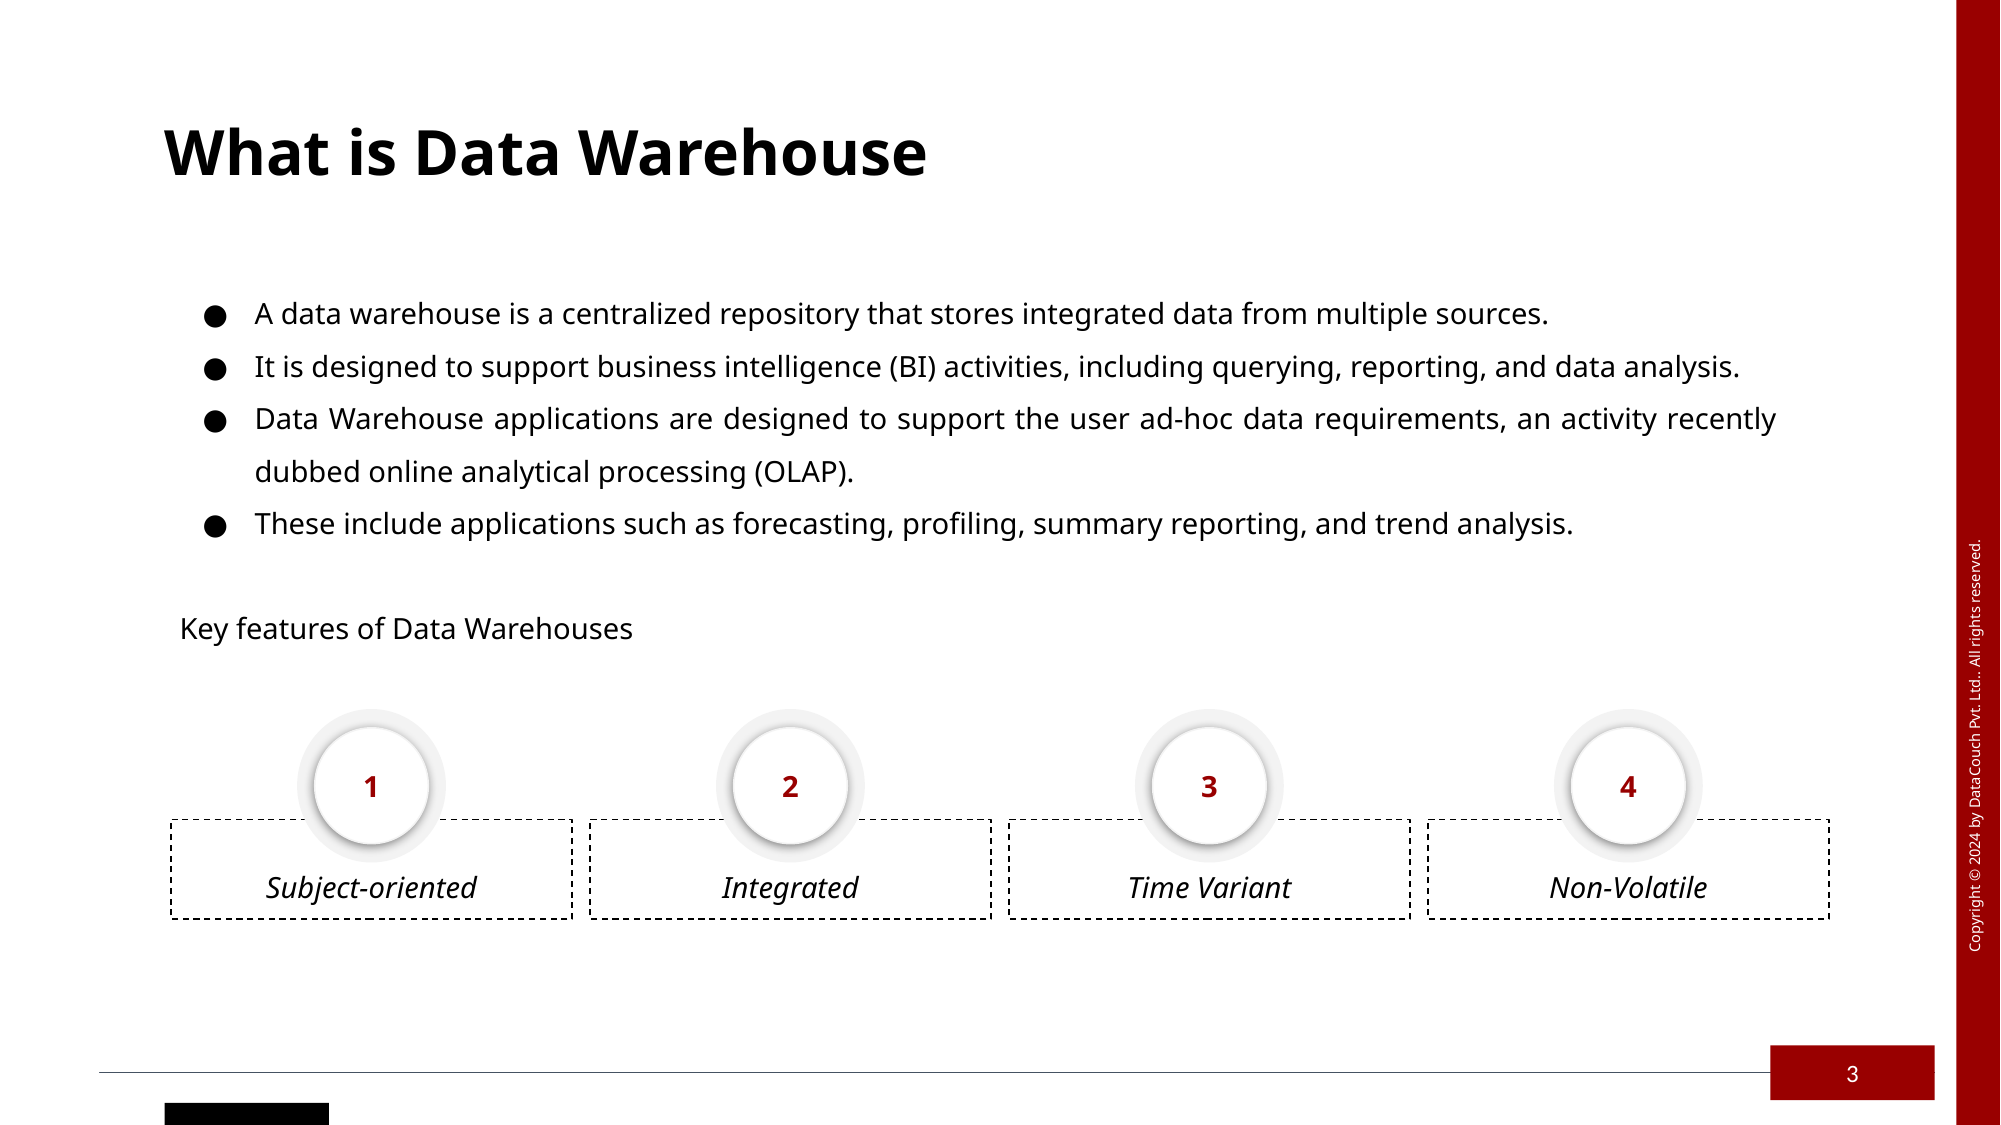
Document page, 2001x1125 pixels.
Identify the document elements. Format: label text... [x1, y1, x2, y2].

text_box 4 [1571, 727, 1686, 844]
text_box Subject-oriented [171, 819, 573, 920]
slide_number 3 [1770, 1045, 1935, 1101]
text_box Time Variant [1008, 819, 1411, 920]
text_box [716, 709, 865, 862]
text_box Non-Volatile [1427, 819, 1829, 920]
text_box Integrated [589, 819, 992, 920]
text_box 3 [1152, 727, 1267, 844]
text_box 2 [733, 727, 848, 844]
text_box 1 [314, 727, 429, 844]
text_box [1135, 709, 1284, 862]
text_box [297, 709, 446, 862]
text_box [1554, 709, 1703, 862]
text_box A data warehouse is a centralized repository that stores integrated data from multiple sources. It is designed to support business intelligence (BI) activities, including querying, reporting, and data analysis. Data Warehouse applications are designed to support the user ad-hoc data requirements, an activity recently dubbed online analytical processing (OLAP). These include applications such as forecasting, profiling, summary reporting, and trend analysis. Key features of Data Warehouses [164, 263, 1793, 661]
text_box What is Data Warehouse [164, 109, 1793, 201]
